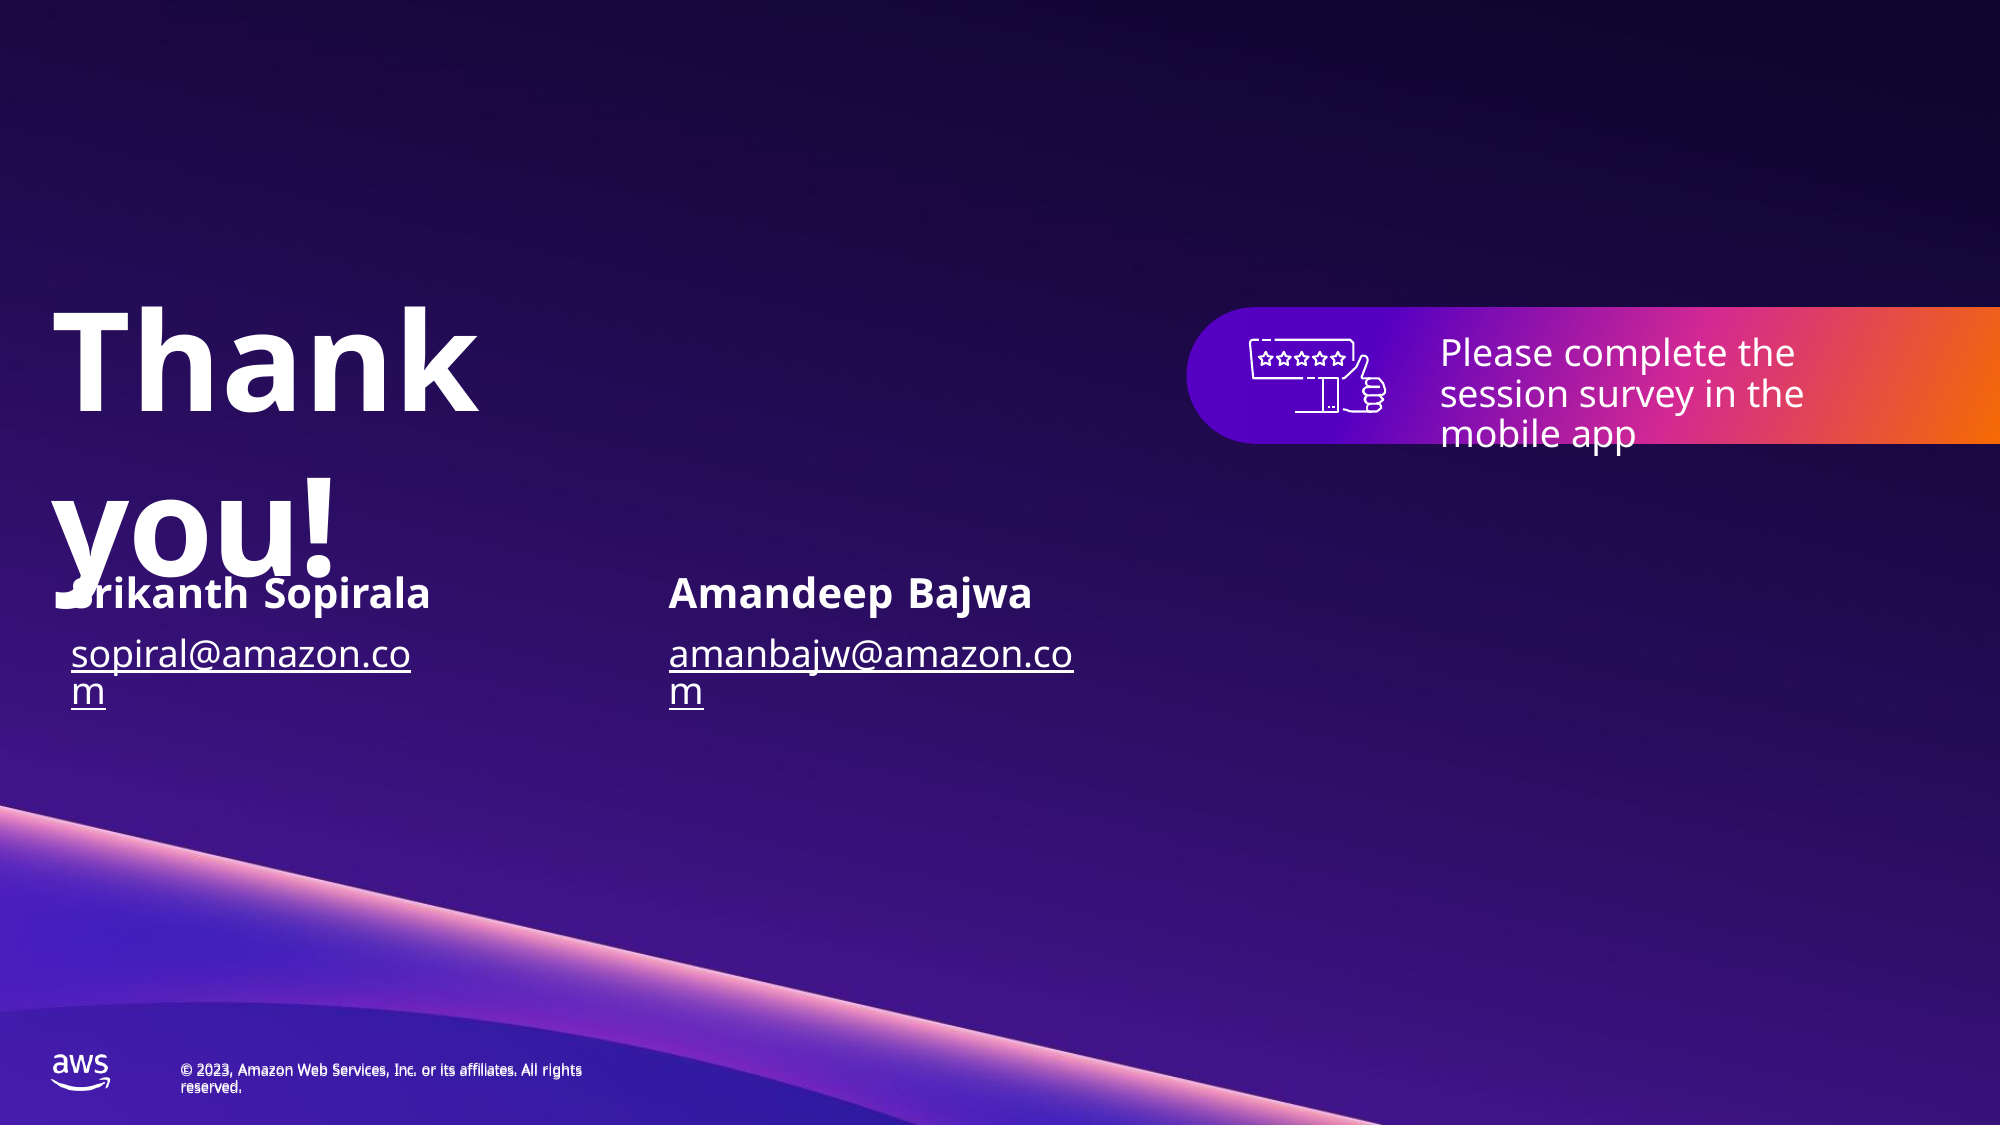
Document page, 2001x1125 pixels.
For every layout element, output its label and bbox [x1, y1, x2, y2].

text_box [1248, 338, 1387, 413]
text_box [47, 306, 2000, 1091]
picture [0, 0, 2000, 1125]
